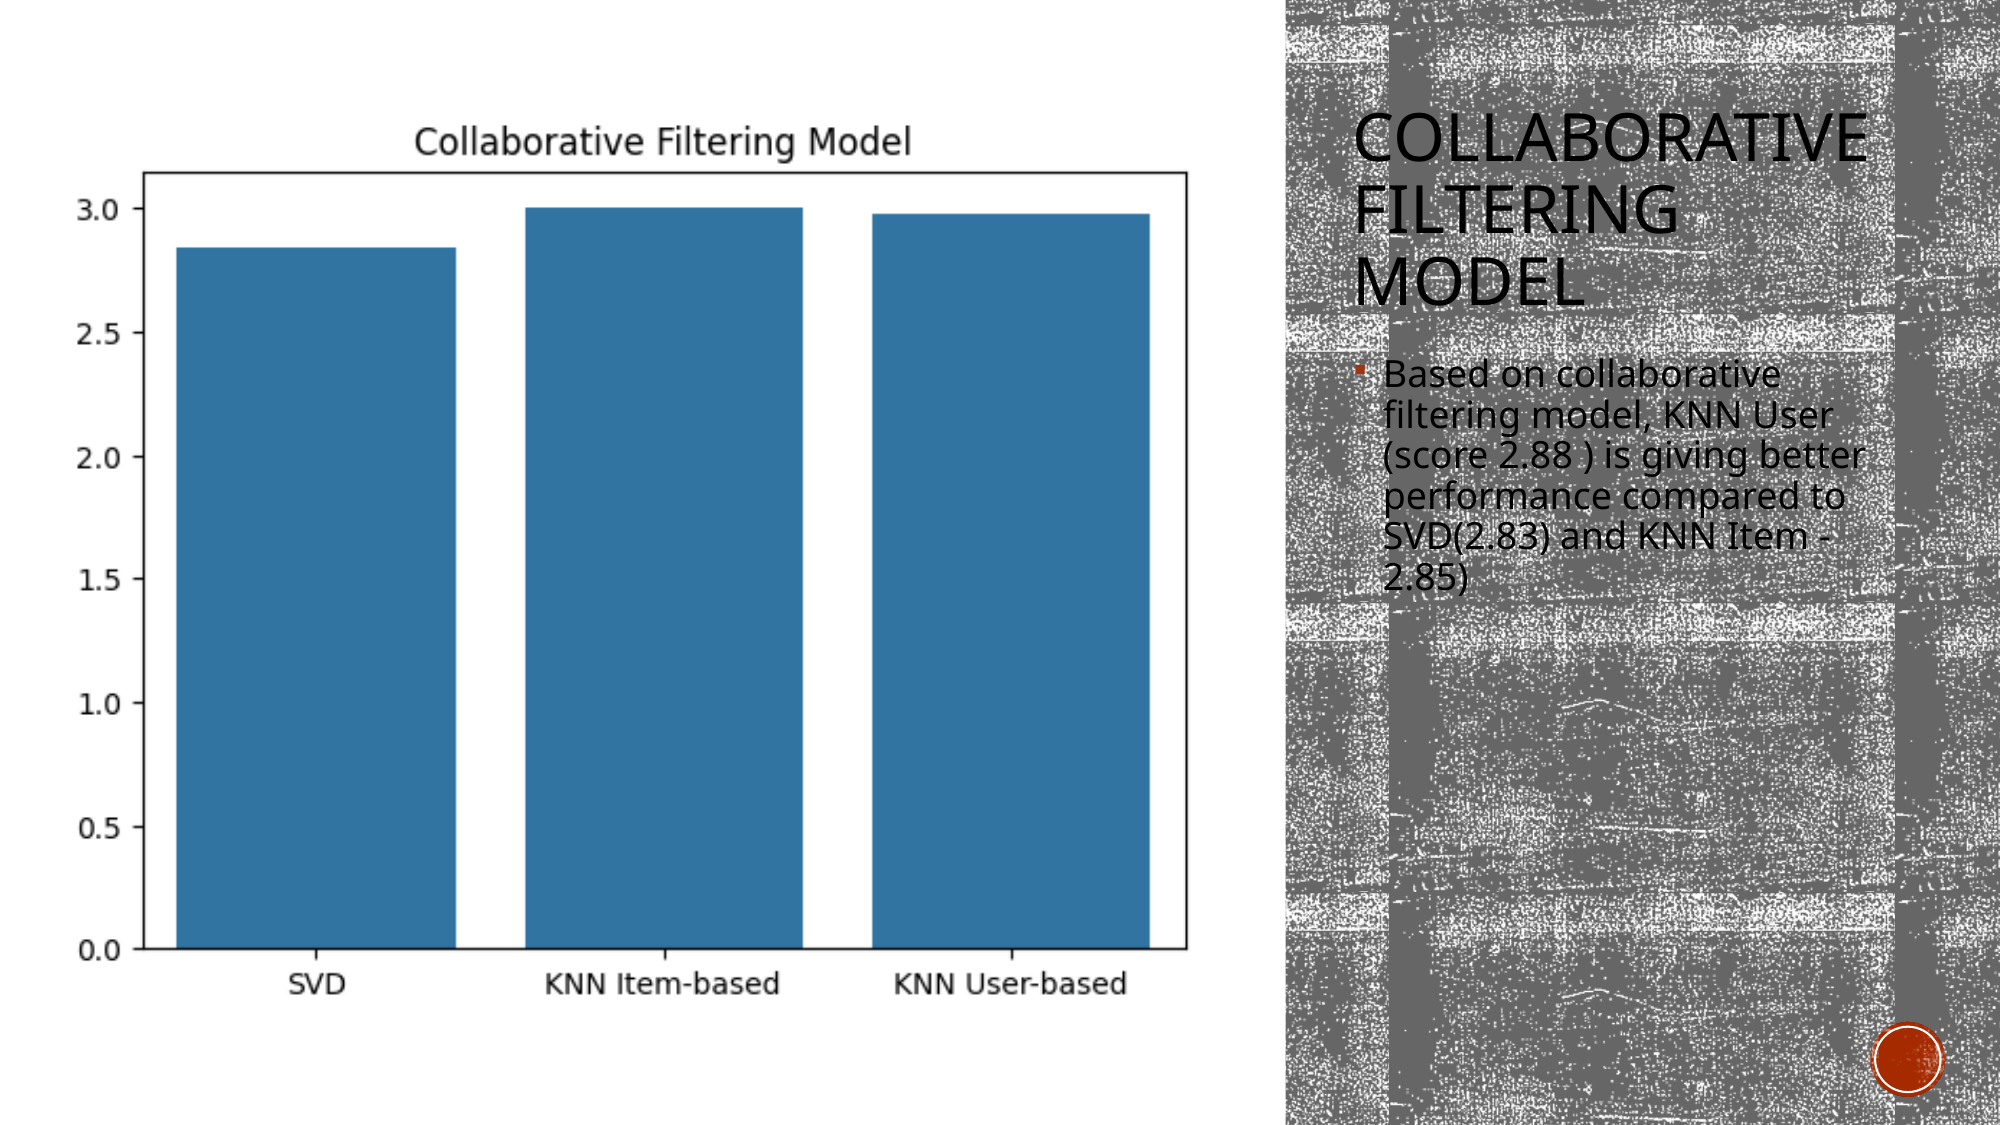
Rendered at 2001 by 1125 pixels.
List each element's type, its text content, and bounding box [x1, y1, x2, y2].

list Based on collaborative filtering model, KNN User (score 2.88 ) is giving better performance compared to SVD(2.83) and KNN Item - 2.85) [1338, 348, 1920, 1013]
picture [55, 105, 1205, 1020]
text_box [1872, 1024, 1943, 1096]
title Collaborative filtering model [1338, 79, 1920, 344]
text_box [1284, 0, 2000, 1125]
